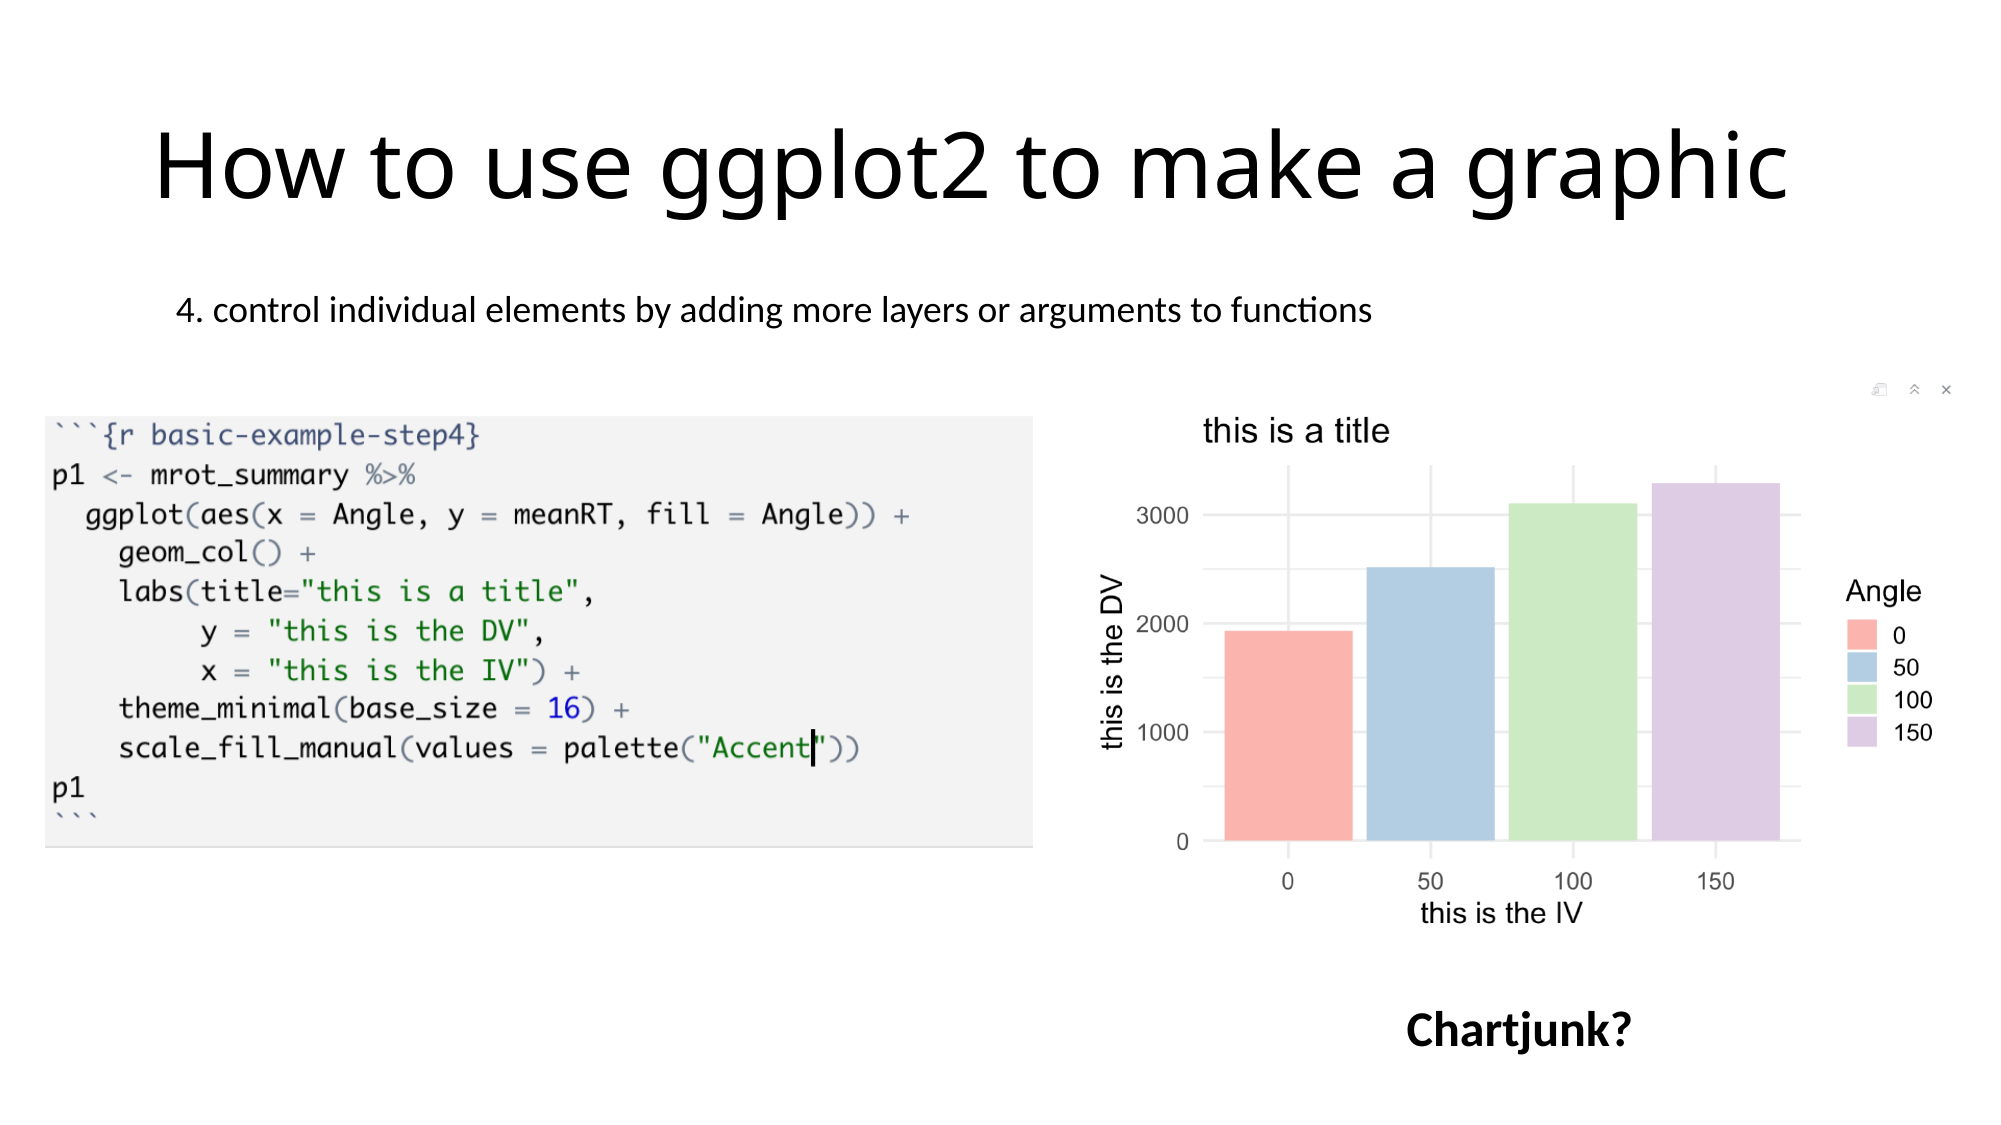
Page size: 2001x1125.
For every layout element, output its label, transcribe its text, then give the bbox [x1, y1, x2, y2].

title How to use ggplot2 to make a graphic [137, 59, 1863, 278]
text_box Chartjunk? [1391, 988, 1699, 1064]
text_box 4. control individual elements by adding more layers or arguments to functions [160, 277, 1389, 337]
picture [1077, 383, 1955, 944]
picture [44, 410, 1033, 848]
